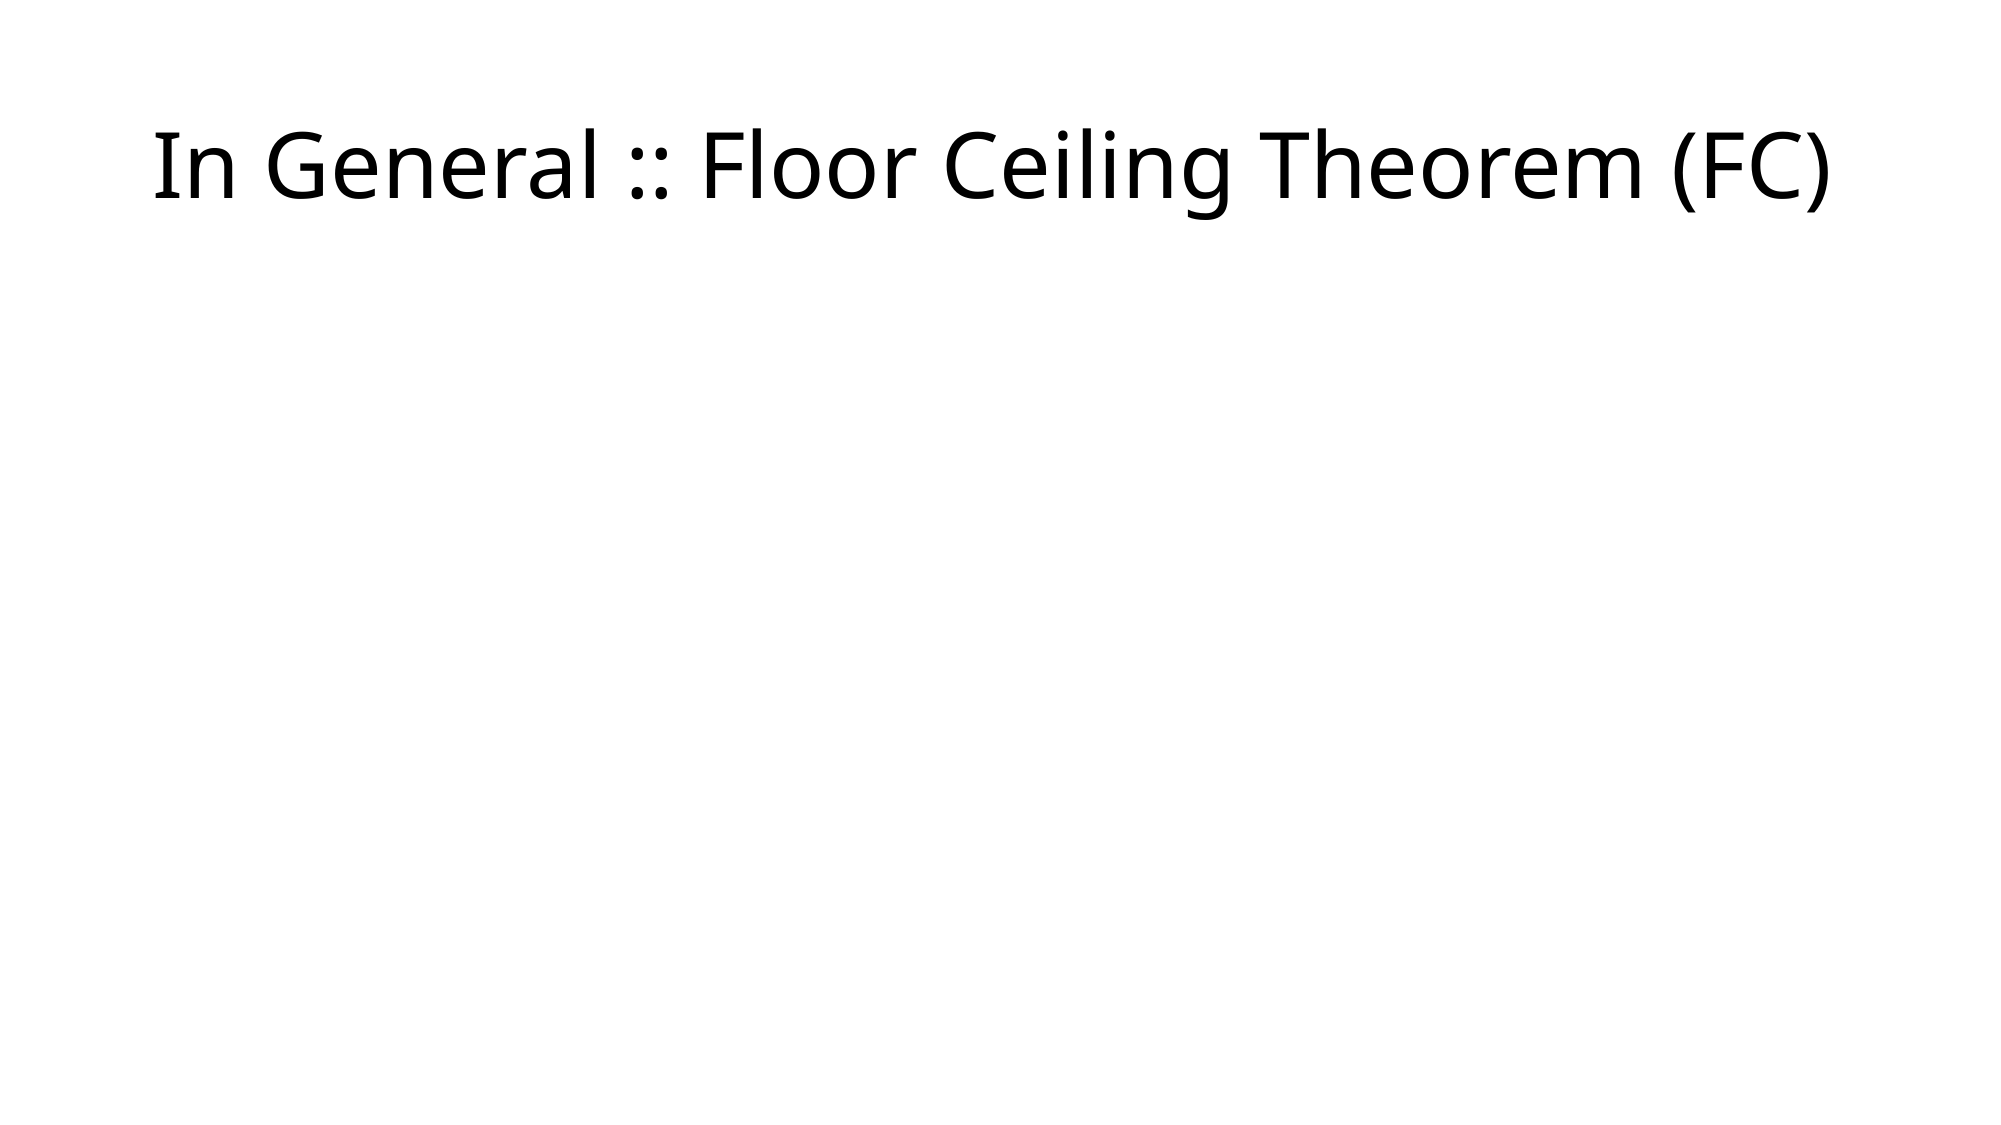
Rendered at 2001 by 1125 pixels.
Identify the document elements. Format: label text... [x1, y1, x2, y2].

title In General :: Floor Ceiling Theorem (FC) [137, 59, 1863, 278]
